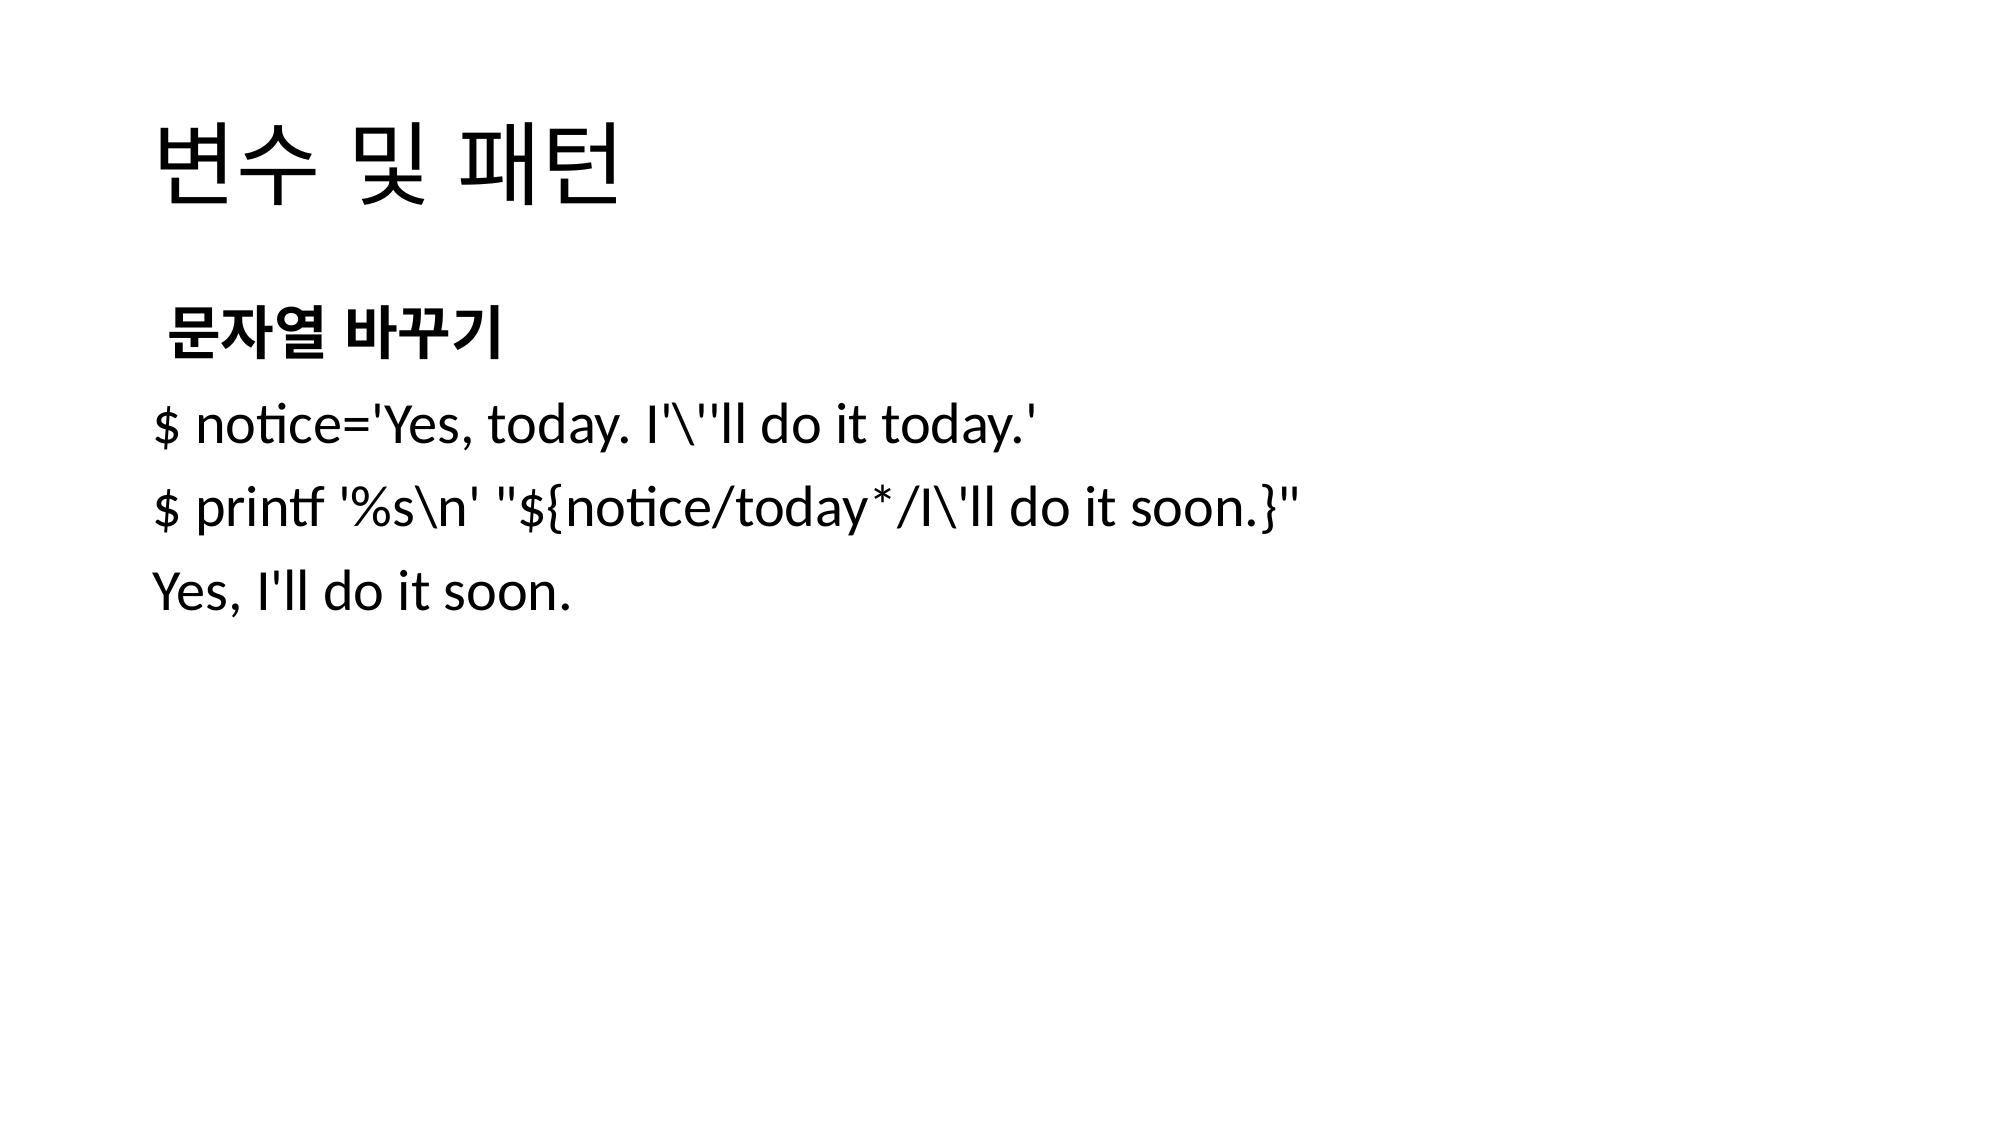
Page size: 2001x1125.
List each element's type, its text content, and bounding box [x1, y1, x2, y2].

text_box 문자열 바꾸기 [152, 288, 520, 374]
list $ notice='Yes, today. I'\''ll do it today.' $ printf '%s\n' "${notice/today*/I\'ll do it soon.}" Yes, I'll do it soon. [137, 385, 1863, 1014]
title 변수 및 패턴 [137, 59, 1863, 278]
